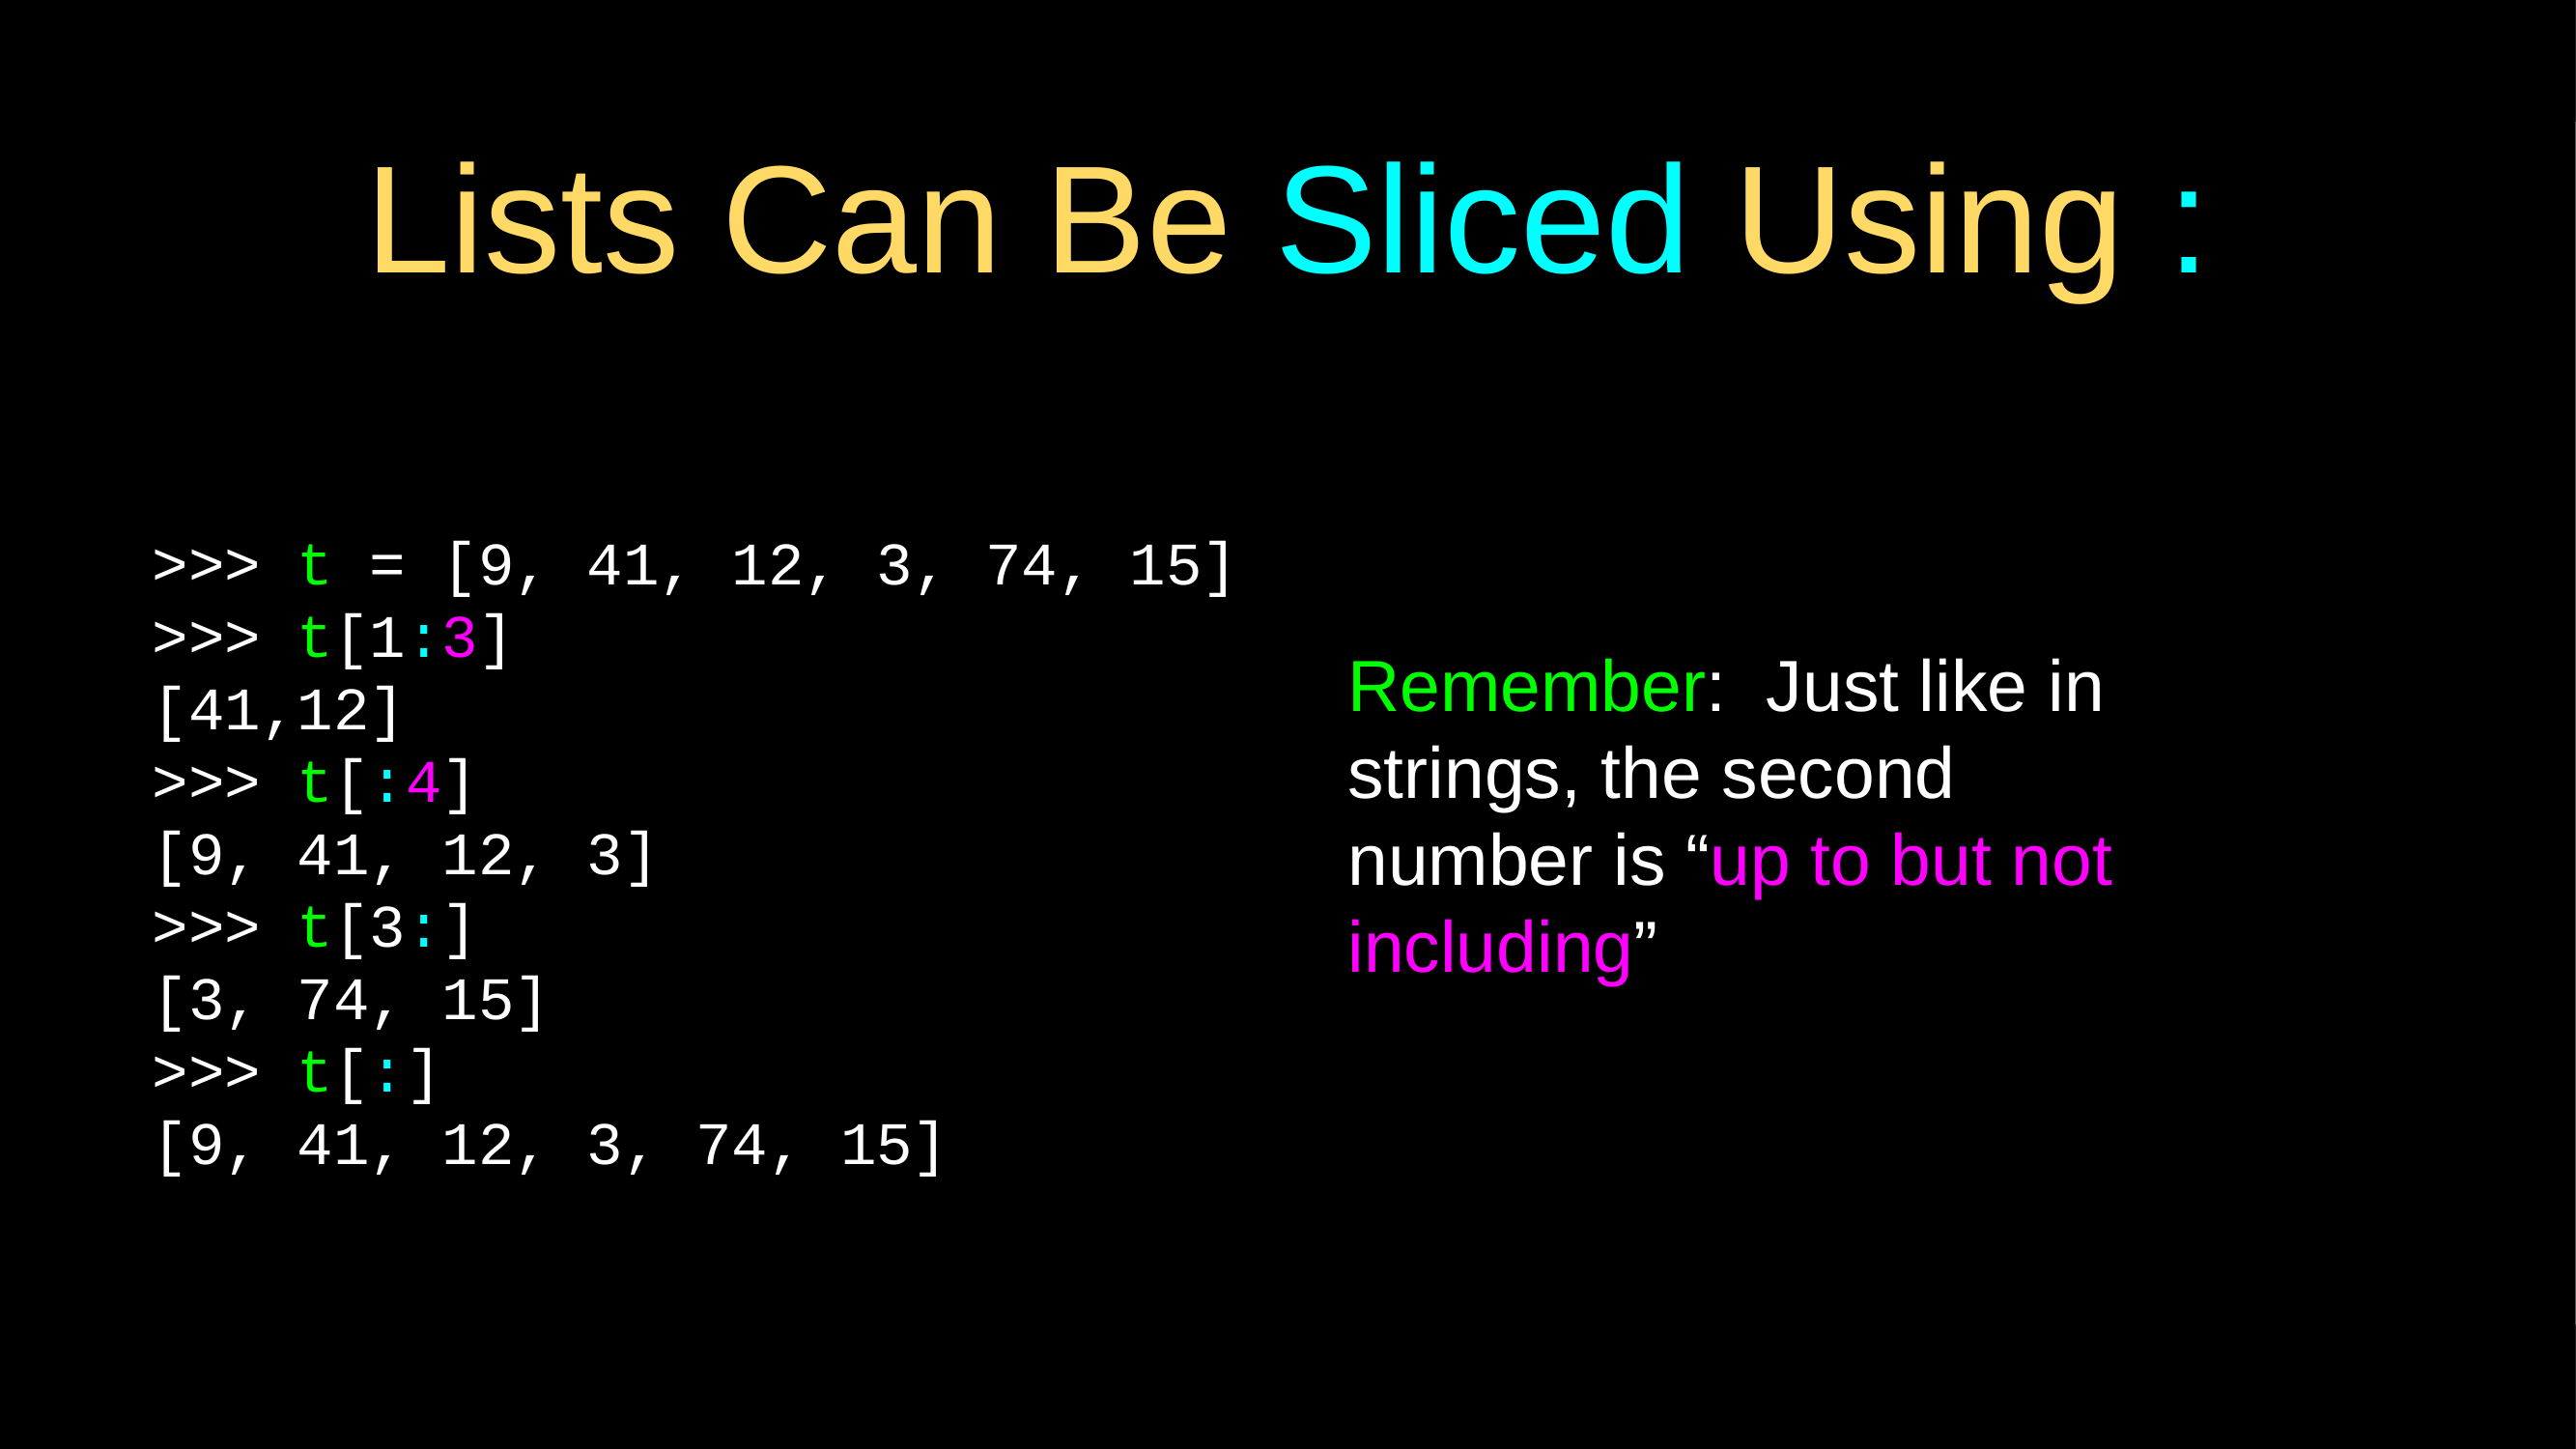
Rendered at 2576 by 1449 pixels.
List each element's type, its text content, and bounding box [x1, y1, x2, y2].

text_box Remember: Just like in strings, the second number is “up to but not including” [1347, 639, 2214, 988]
title Lists Can Be Sliced Using : [128, 124, 2448, 300]
text_box >>> t = [9, 41, 12, 3, 74, 15] >>> t[1:3] [41,12] >>> t[:4] [9, 41, 12, 3] >>> t[3:] [3, 74, 15] >>> t[:] [9, 41, 12, 3, 74, 15] [152, 455, 1253, 1246]
